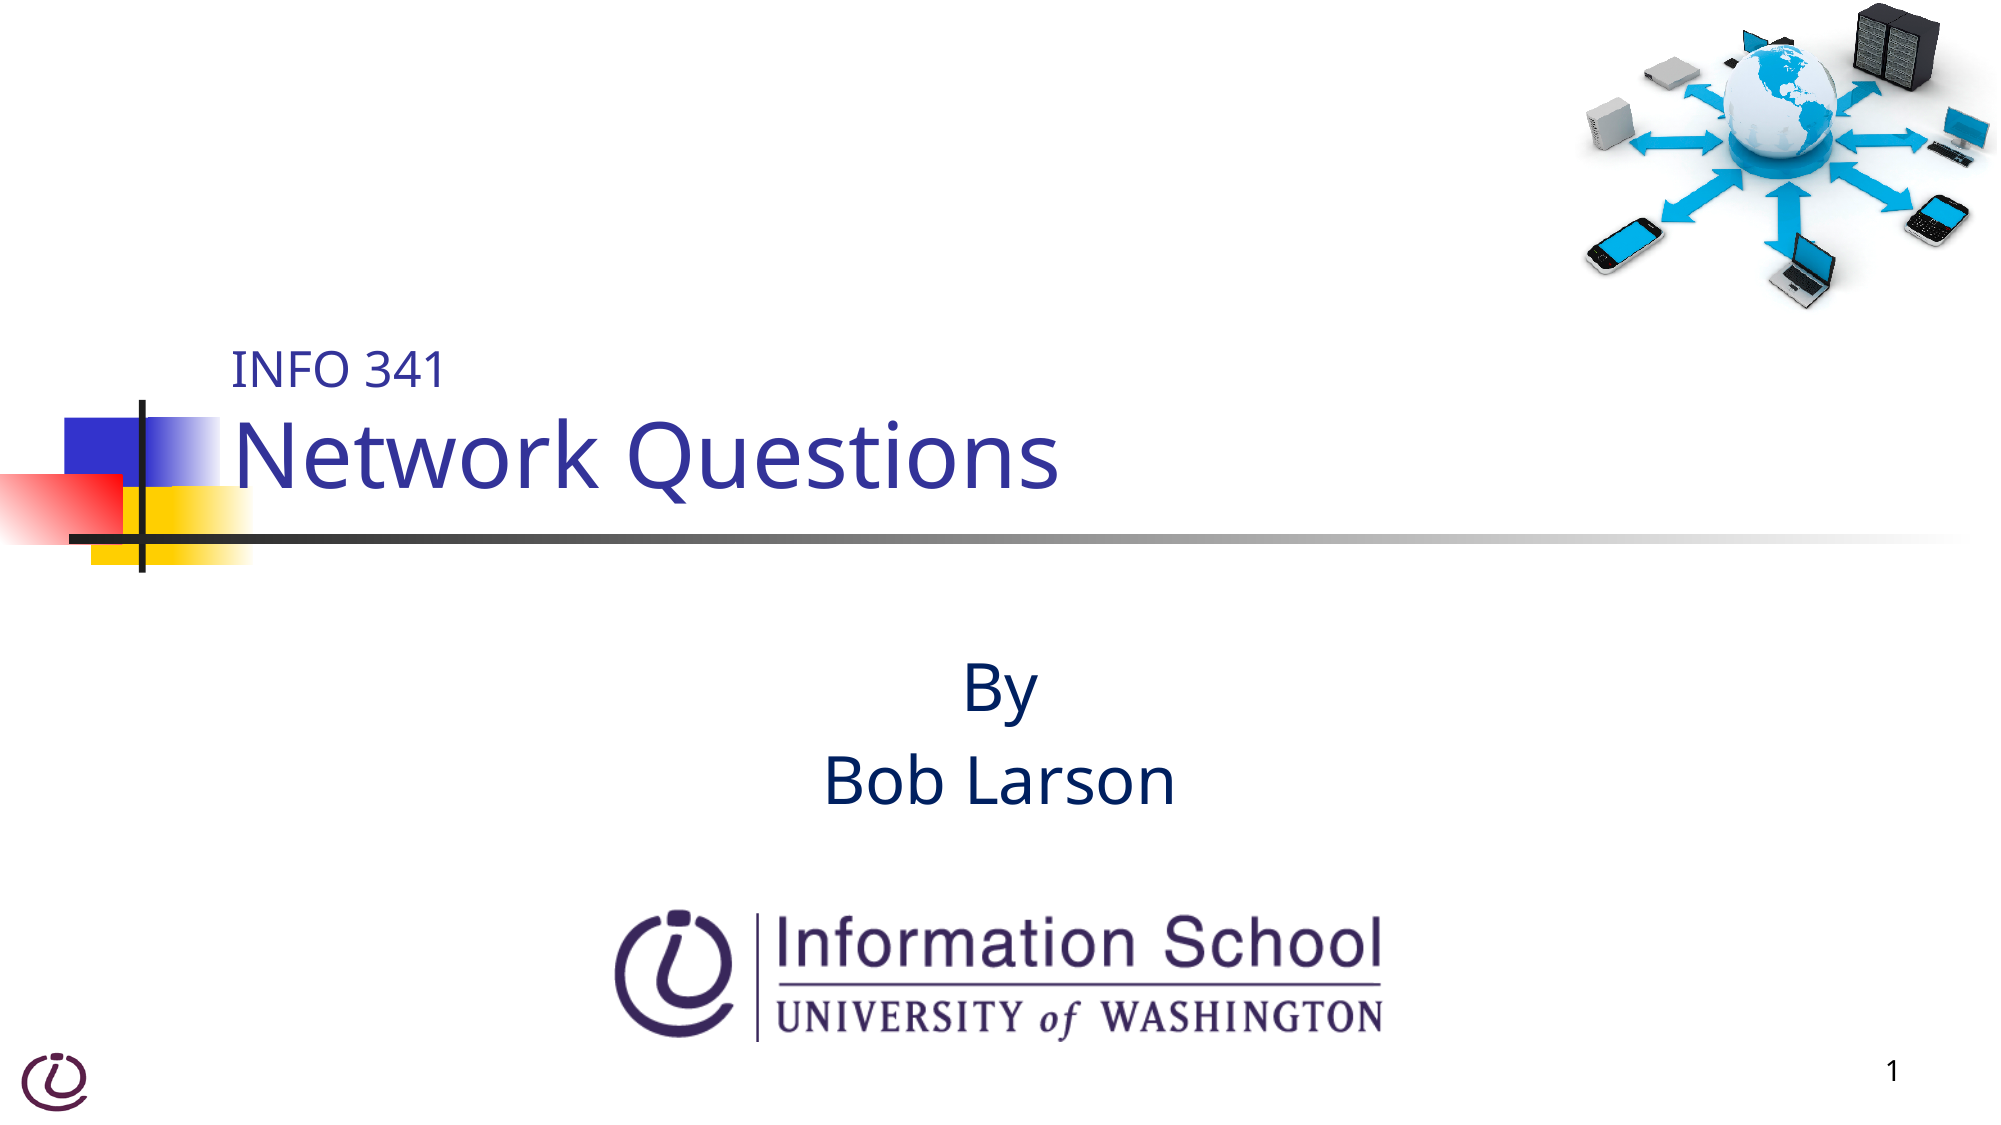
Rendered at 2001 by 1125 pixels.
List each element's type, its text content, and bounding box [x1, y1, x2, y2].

picture [614, 925, 1384, 1042]
picture [1575, 0, 1997, 315]
title INFO 341 Network Questions [216, 275, 1917, 515]
subtitle By Bob Larson [300, 637, 1700, 925]
slide_number 1 [1499, 1024, 1917, 1101]
picture [17, 1049, 92, 1113]
